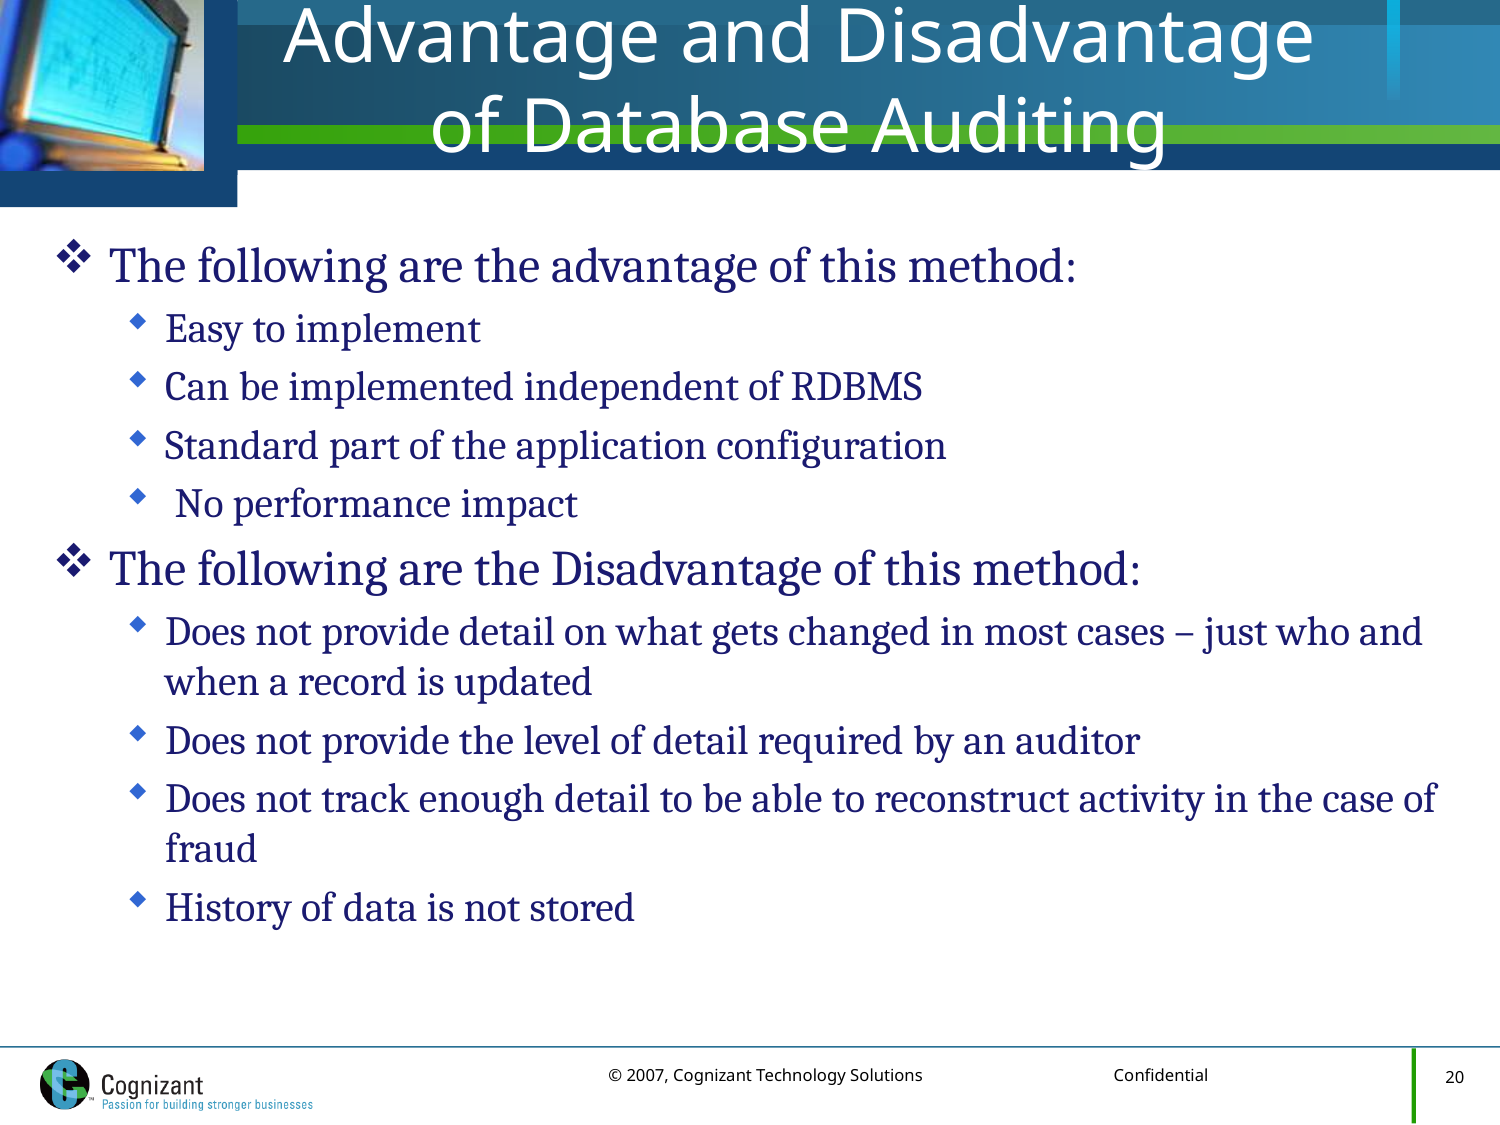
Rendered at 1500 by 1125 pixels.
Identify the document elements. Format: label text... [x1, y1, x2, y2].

title Advantage and Disadvantage of Database Auditing [237, 33, 1363, 122]
picture [0, 0, 204, 171]
picture [39, 1059, 313, 1111]
slide_number 20 [1418, 1058, 1492, 1112]
list The following are the advantage of this method: Easy to implement Can be implemented independent of RDBMS Standard part of the application configuration No performance impact The following are the Disadvantage of this method: Does not provide detail on what gets changed in most cases – just who and when a record is updated Does not provide the level of detail required by an auditor Does not track enough detail to be able to reconstruct activity in the case of fraud History of data is not stored [37, 224, 1463, 1037]
